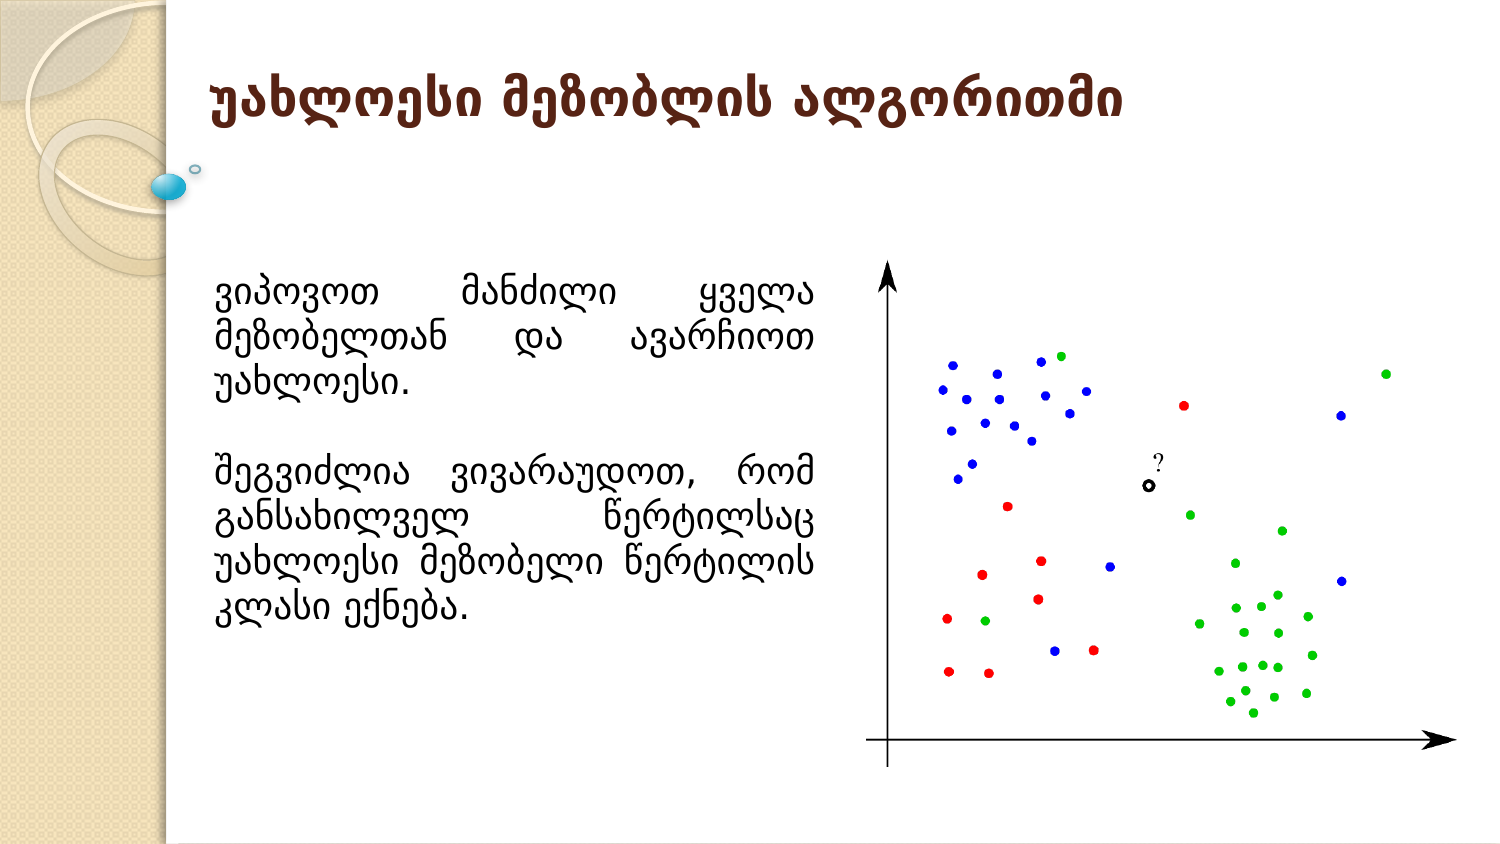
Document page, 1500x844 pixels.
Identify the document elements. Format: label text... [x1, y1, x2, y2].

picture [865, 259, 1458, 767]
text_box ვიპოვოთ მანძილი ყველა მეზობელთან და ავარჩიოთ უახლოესი. შეგვიძლია ვივარაუდოთ, რომ განსახილველ წერტილსაც უახლოესი მეზობელი წერტილის კლასი ექნება. [199, 259, 831, 635]
title უახლოესი მეზობლის ალგორითმი [194, 30, 1410, 135]
